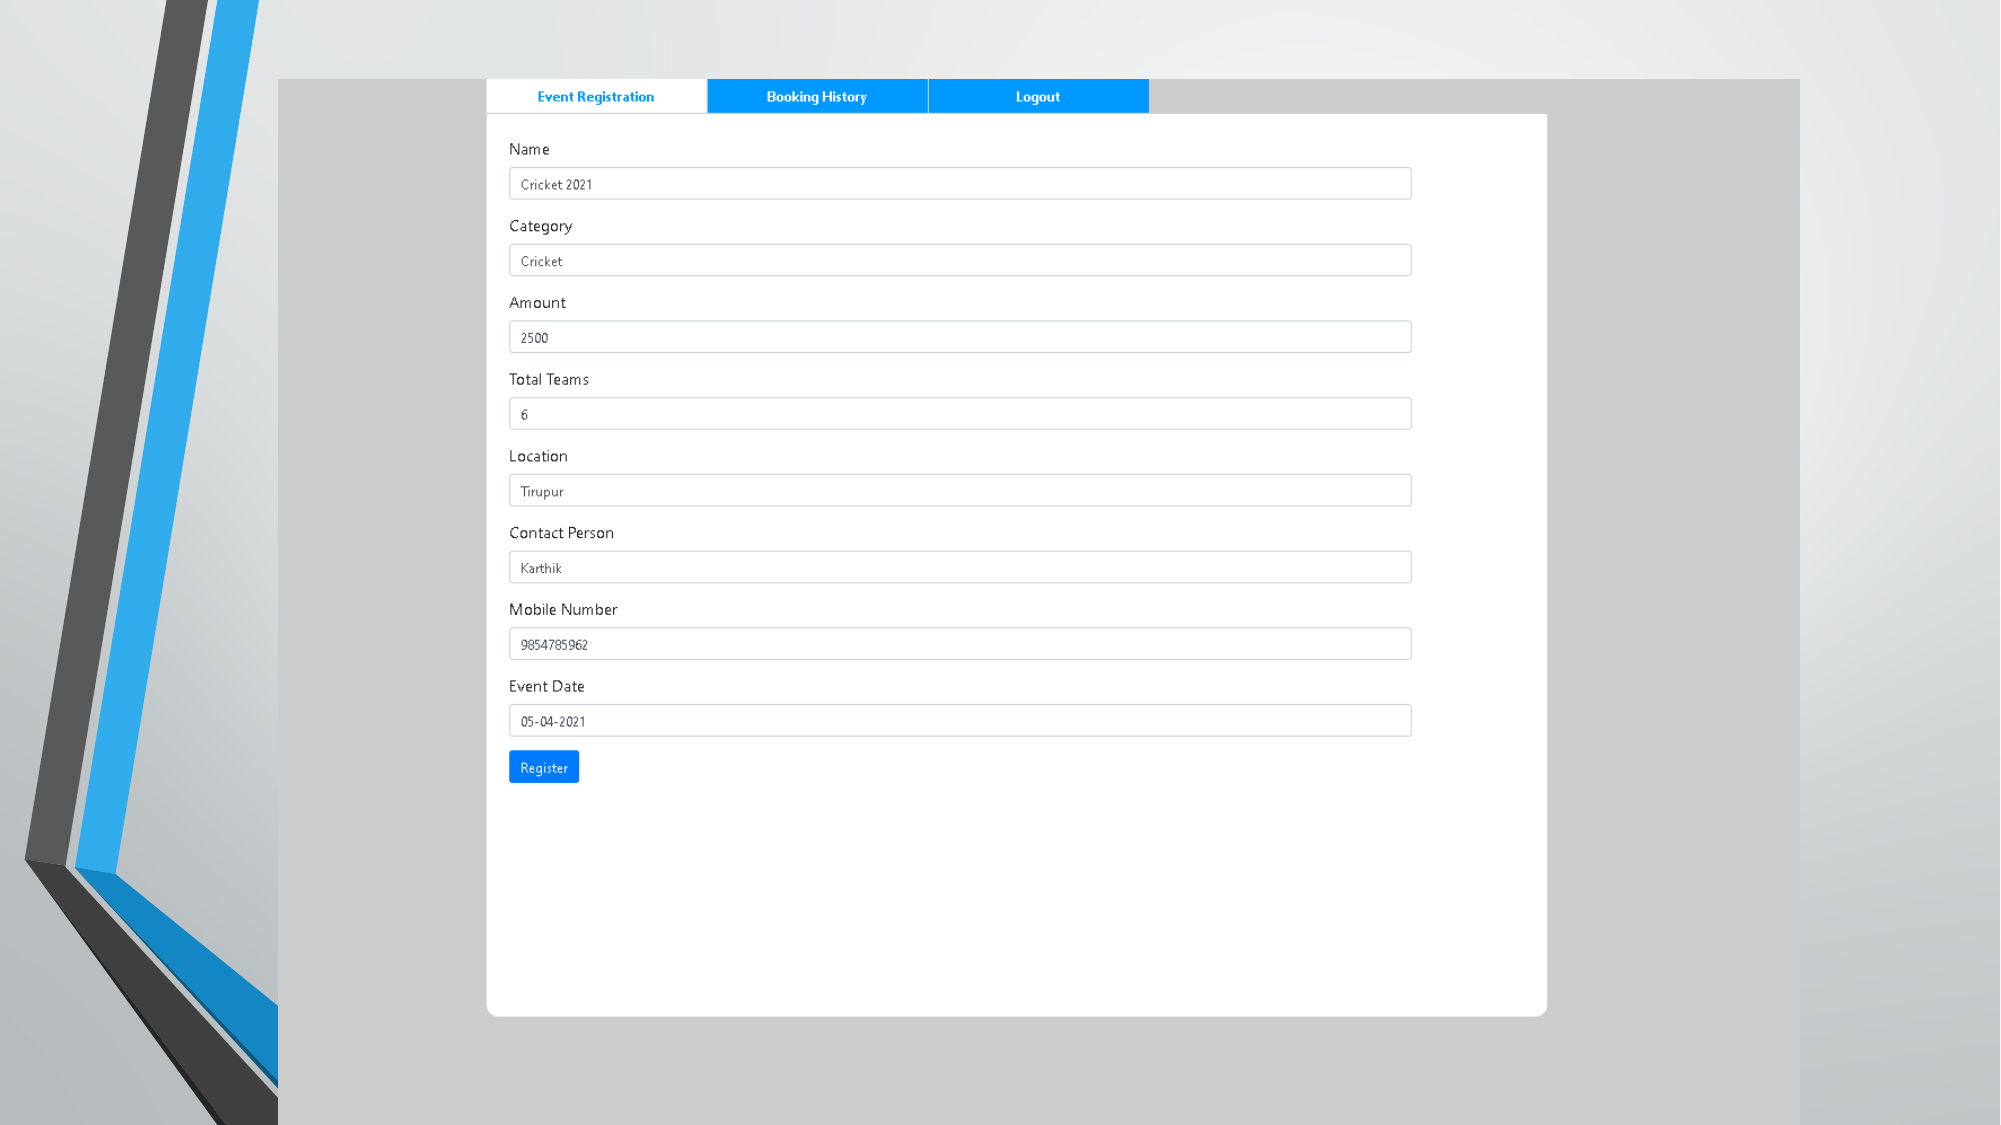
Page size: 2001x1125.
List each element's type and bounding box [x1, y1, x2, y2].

list [278, 79, 1801, 1125]
